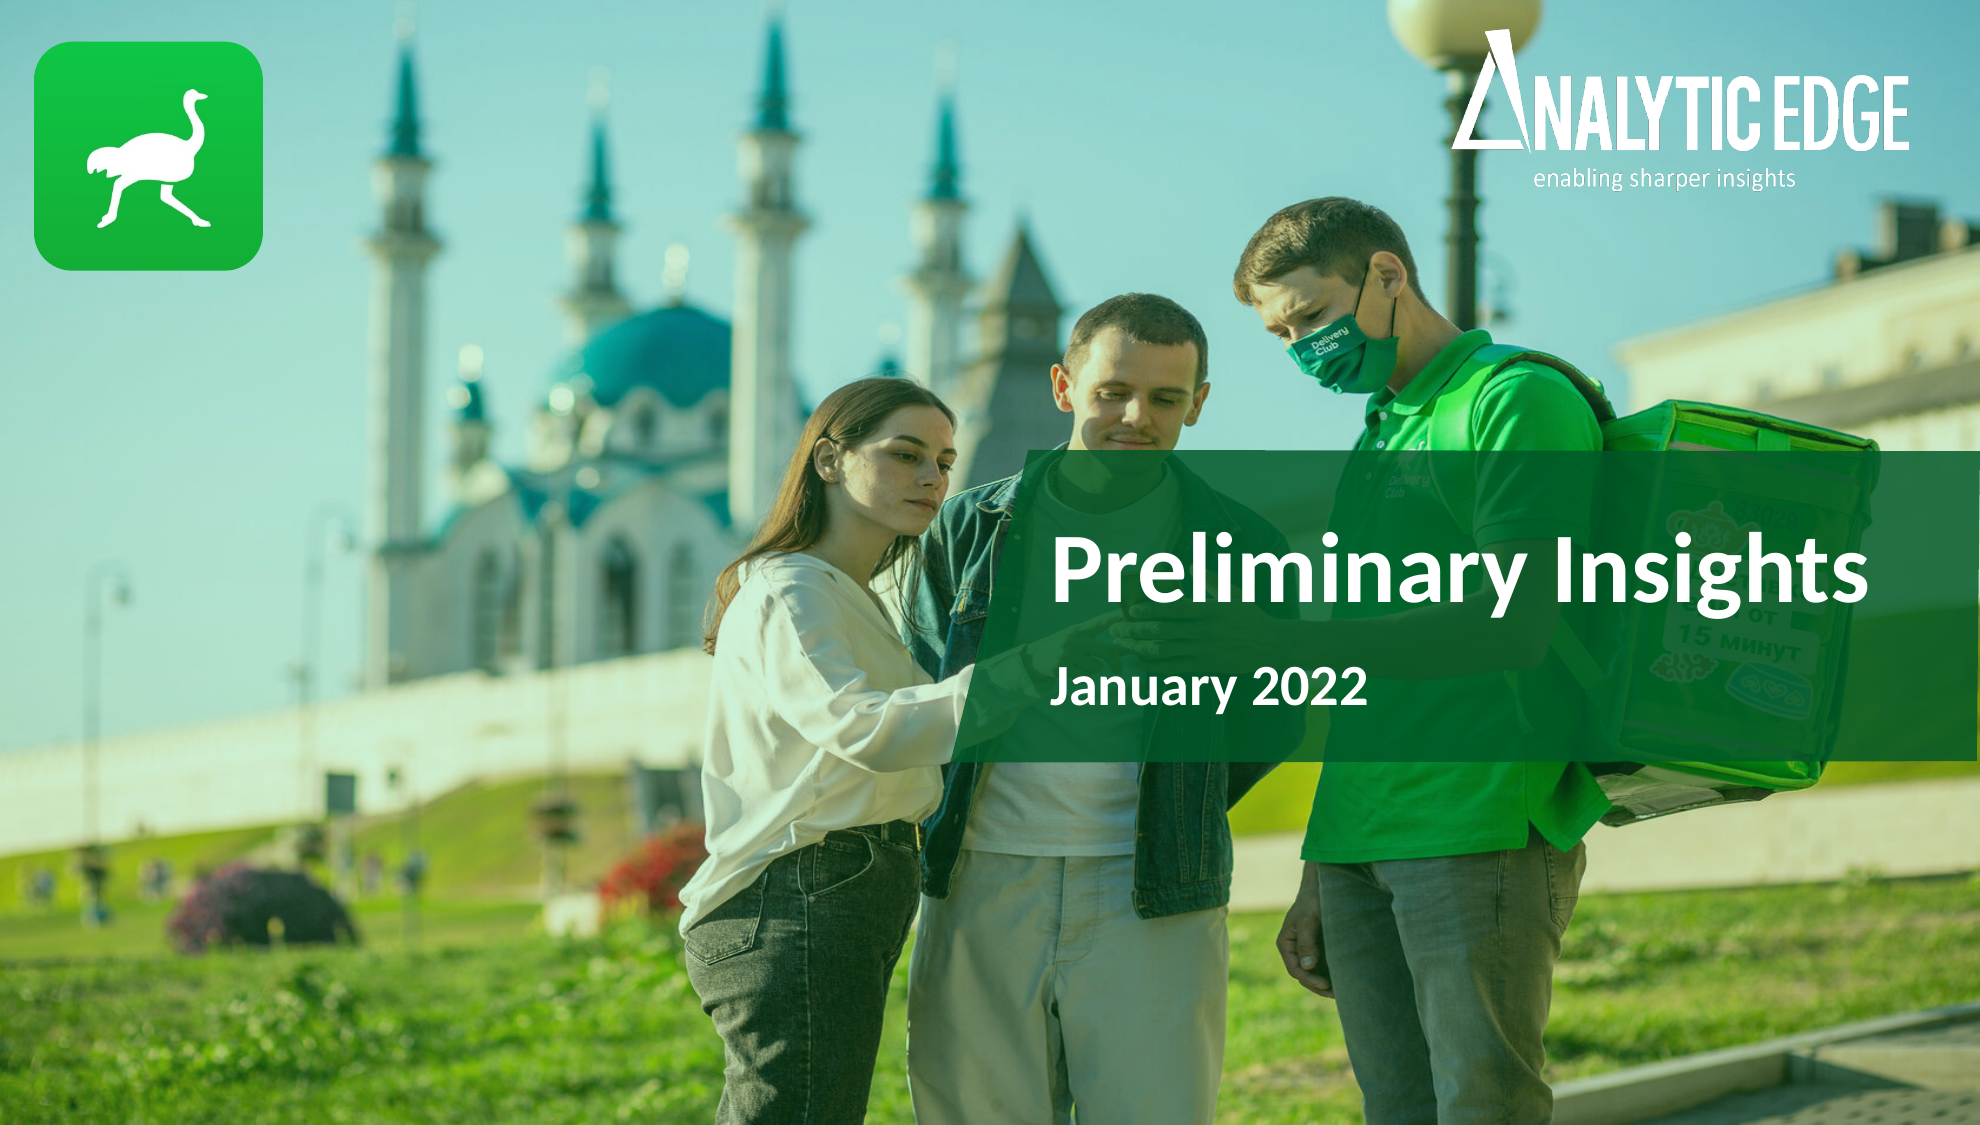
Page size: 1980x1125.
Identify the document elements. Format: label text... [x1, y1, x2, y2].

picture [1416, 21, 1946, 202]
text_box Preliminary Insights January 2022 [948, 447, 1980, 765]
picture [34, 41, 263, 271]
